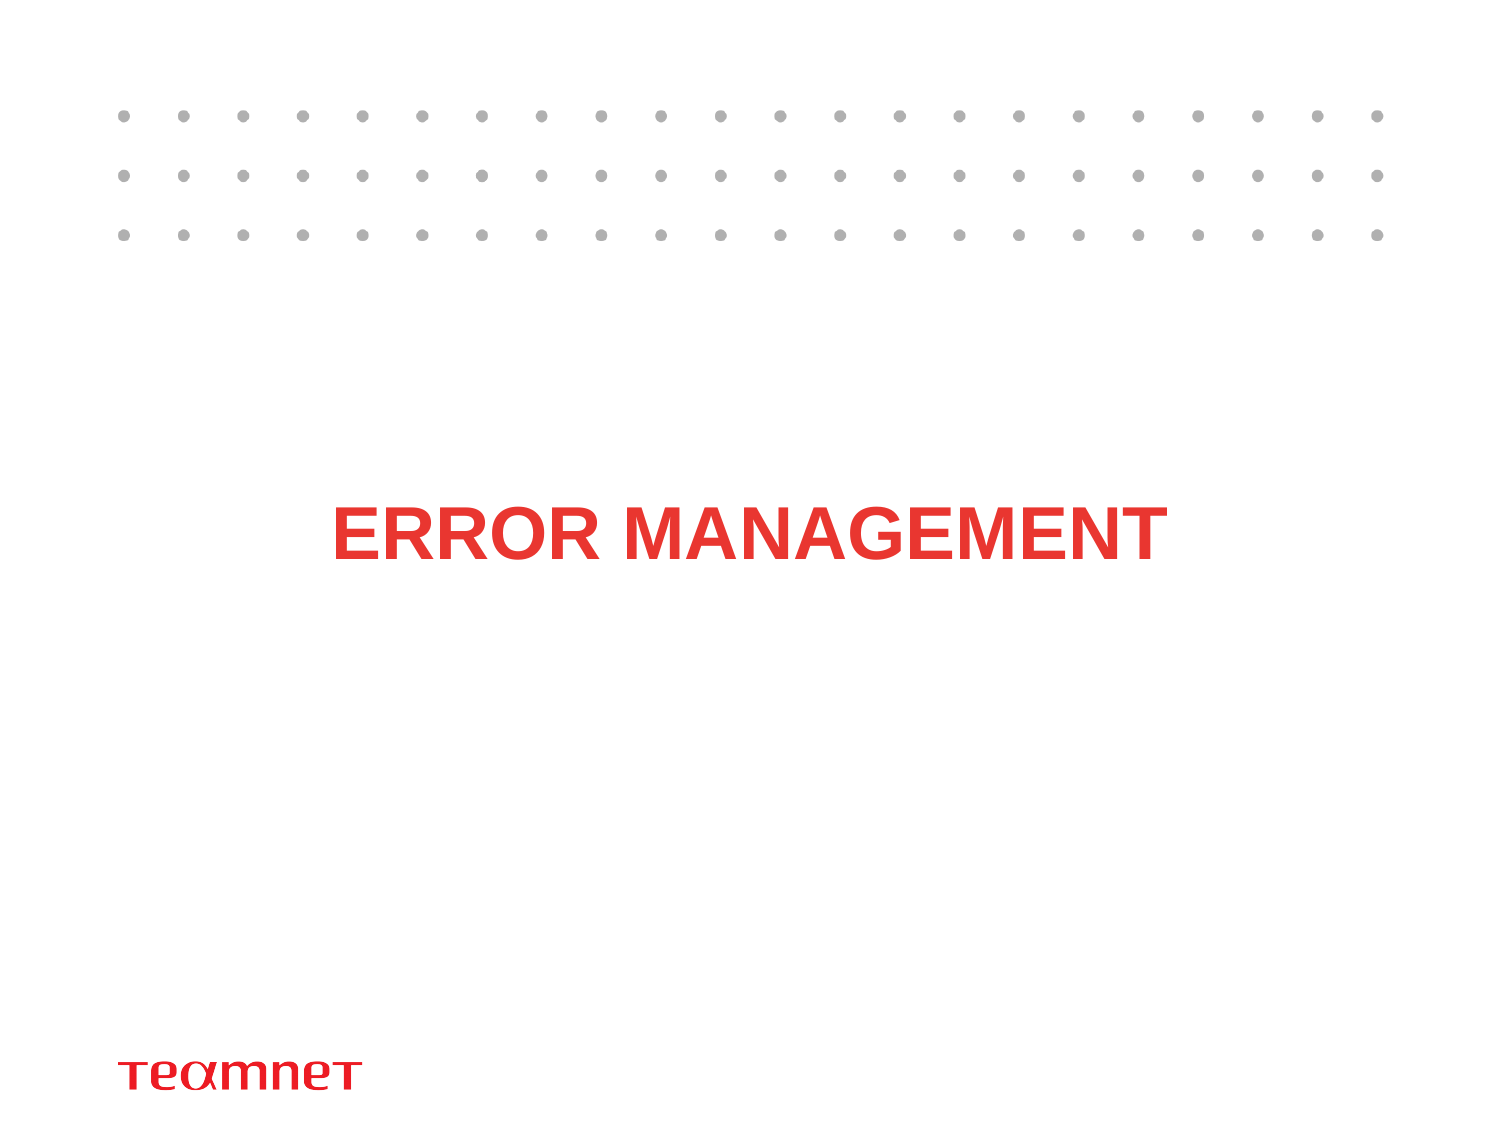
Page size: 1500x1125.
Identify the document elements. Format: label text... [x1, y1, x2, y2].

text_box Error management [0, 476, 1500, 582]
picture [0, 582, 1500, 1125]
picture [0, 0, 1500, 476]
